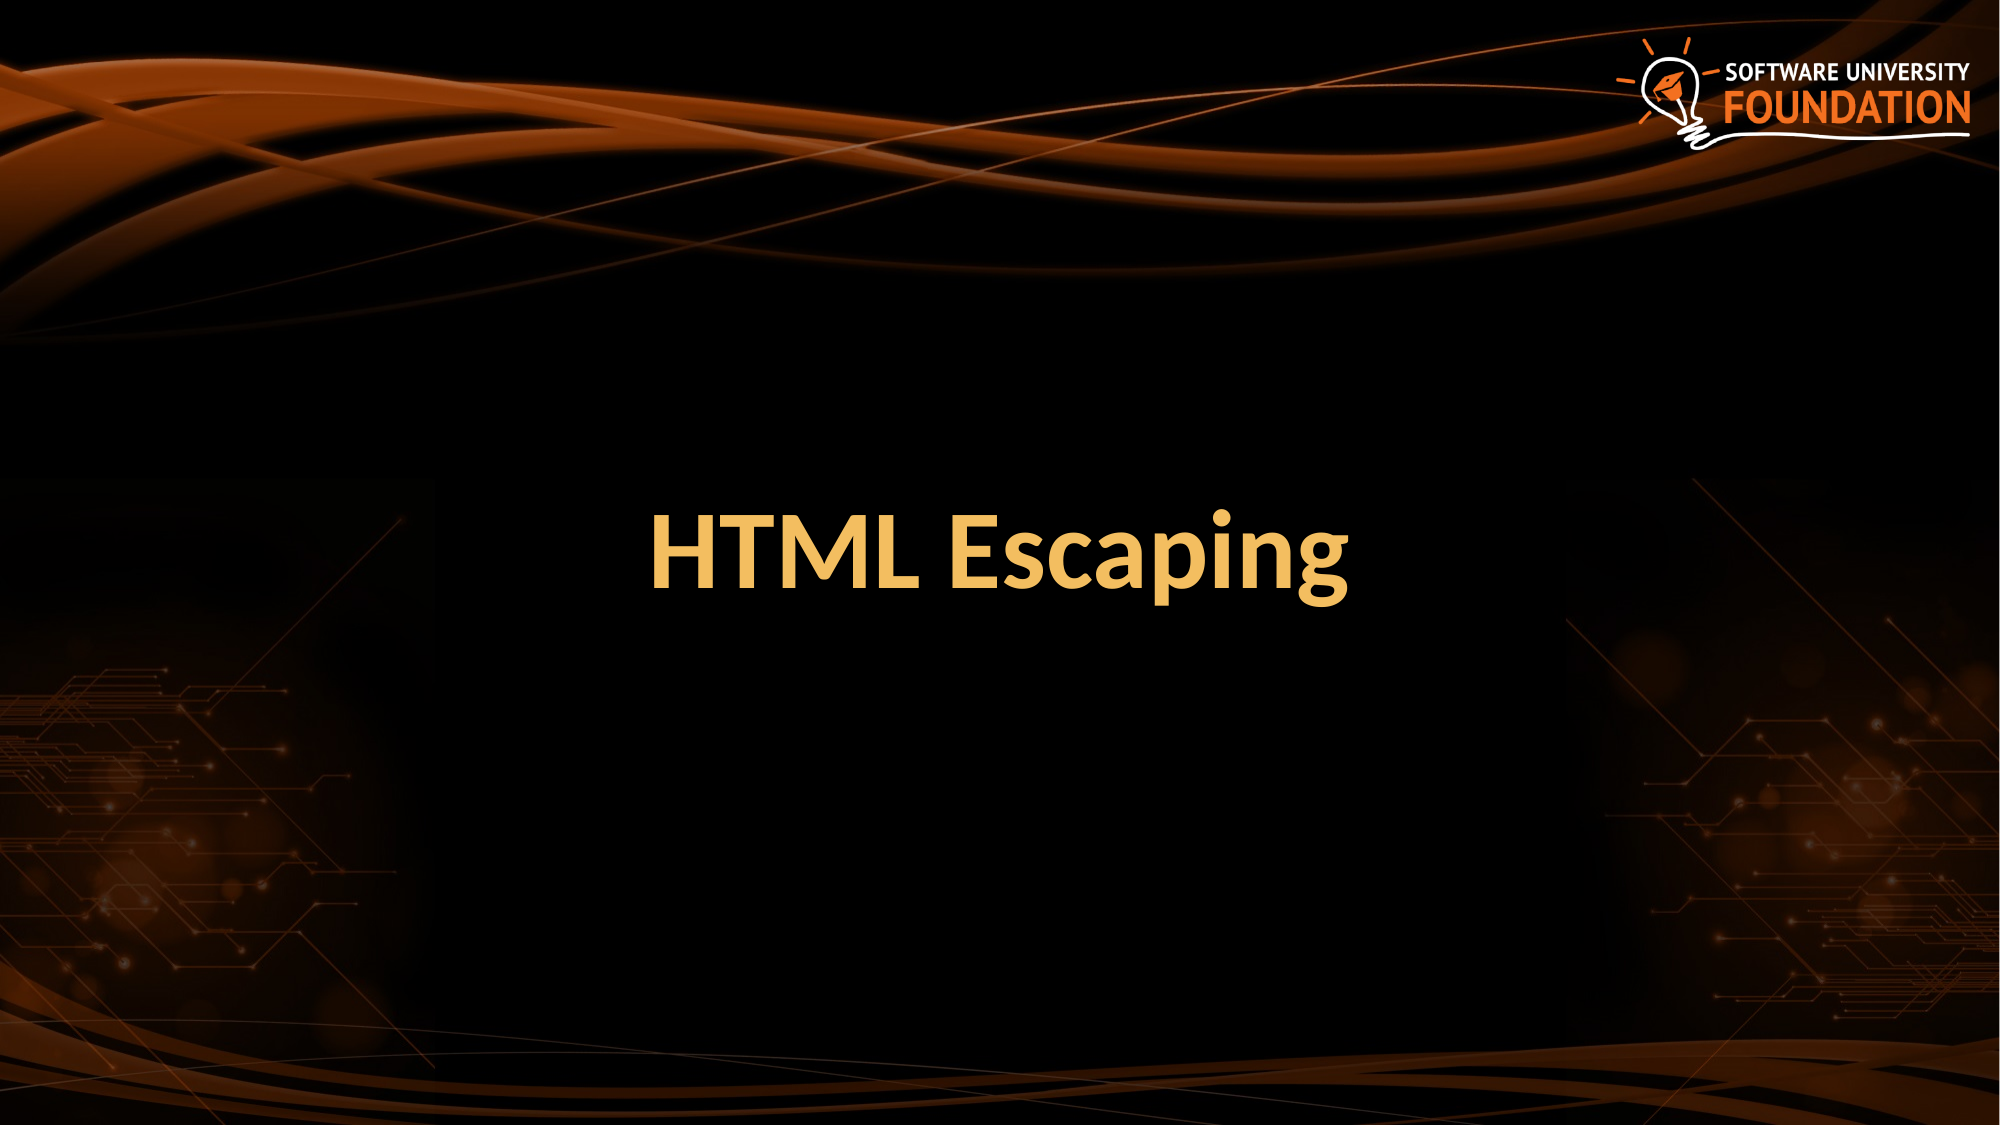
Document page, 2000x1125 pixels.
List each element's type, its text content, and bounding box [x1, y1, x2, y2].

picture [0, 0, 2000, 1125]
title HTML Escaping [133, 484, 1867, 619]
